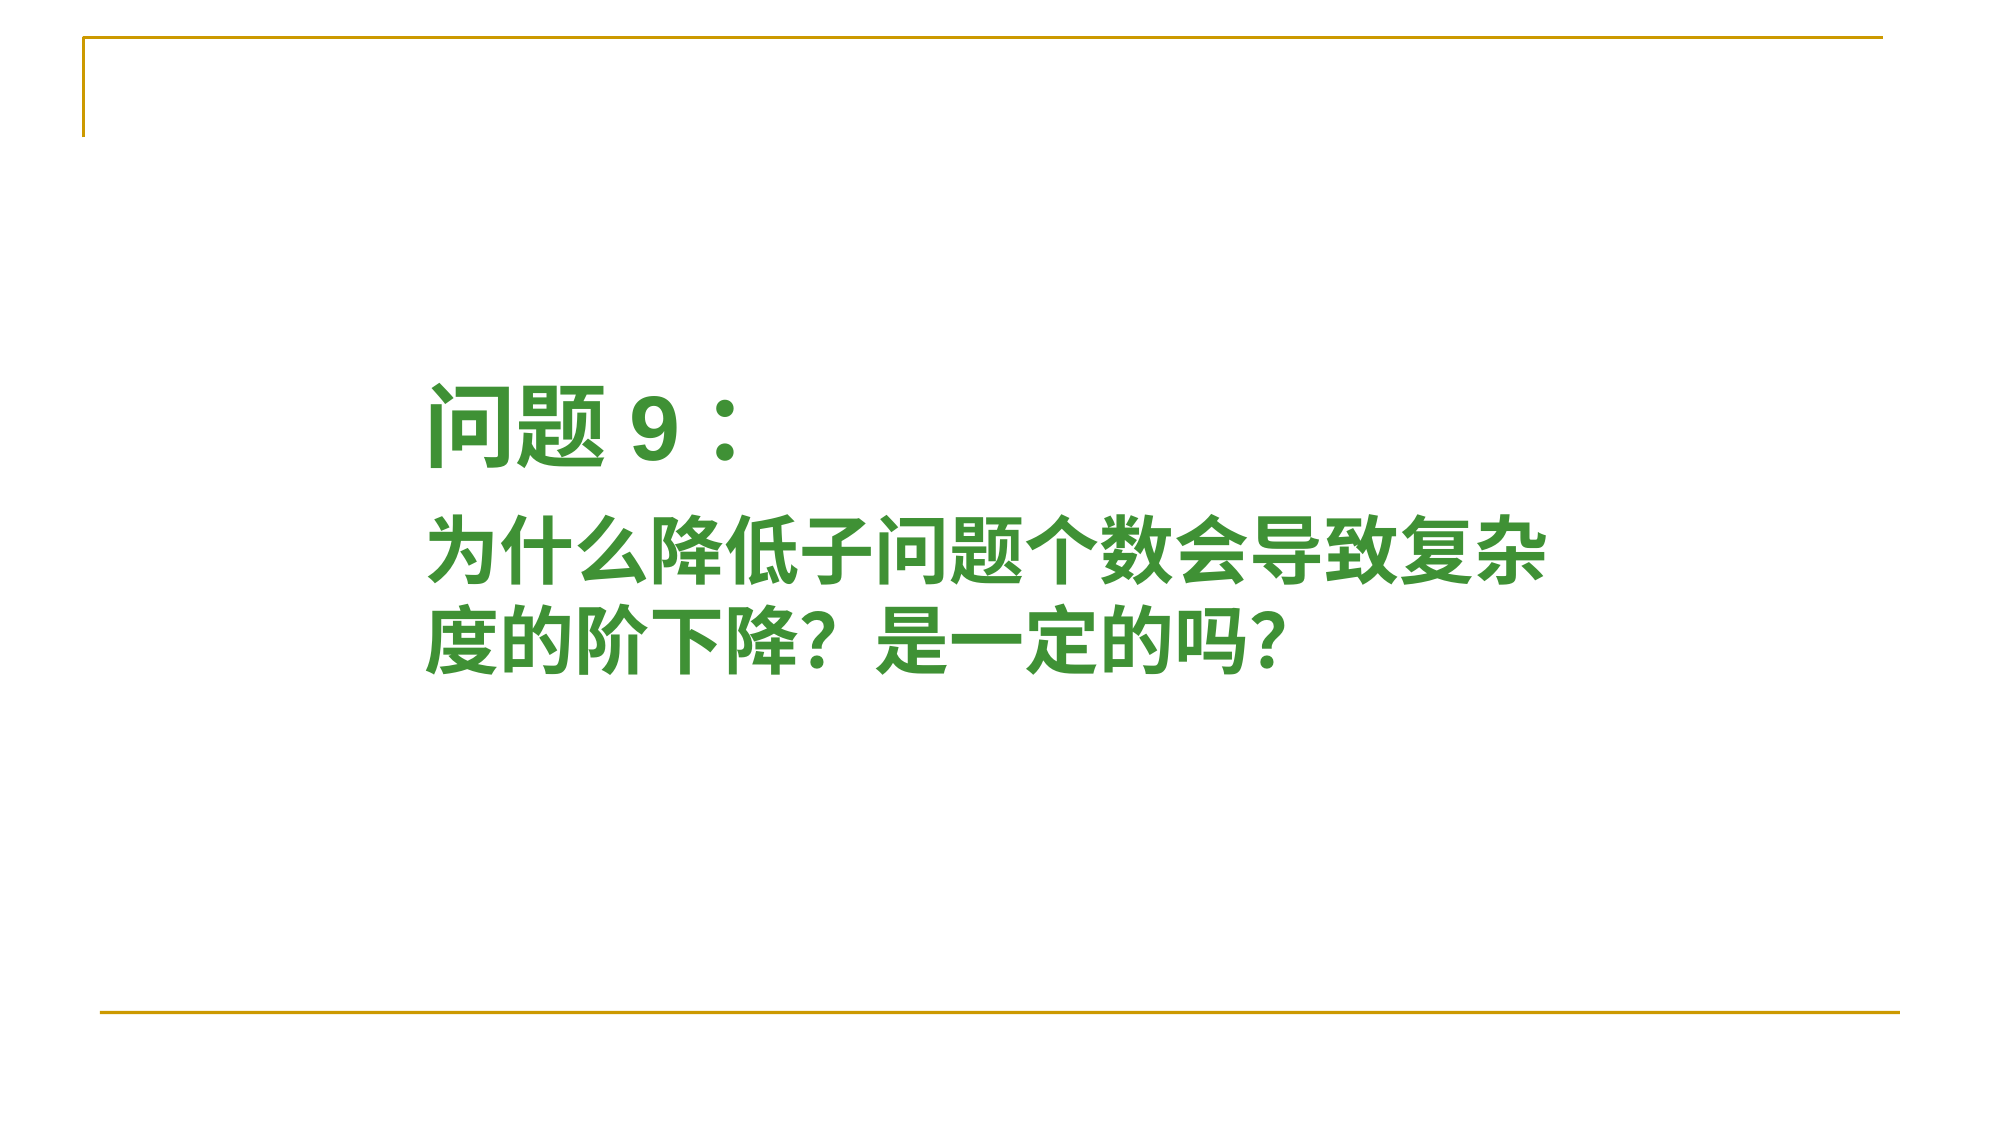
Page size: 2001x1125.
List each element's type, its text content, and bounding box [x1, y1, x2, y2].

text_box 问题9： 为什么降低子问题个数会导致复杂度的阶下降？是一定的吗？ [409, 361, 1626, 692]
